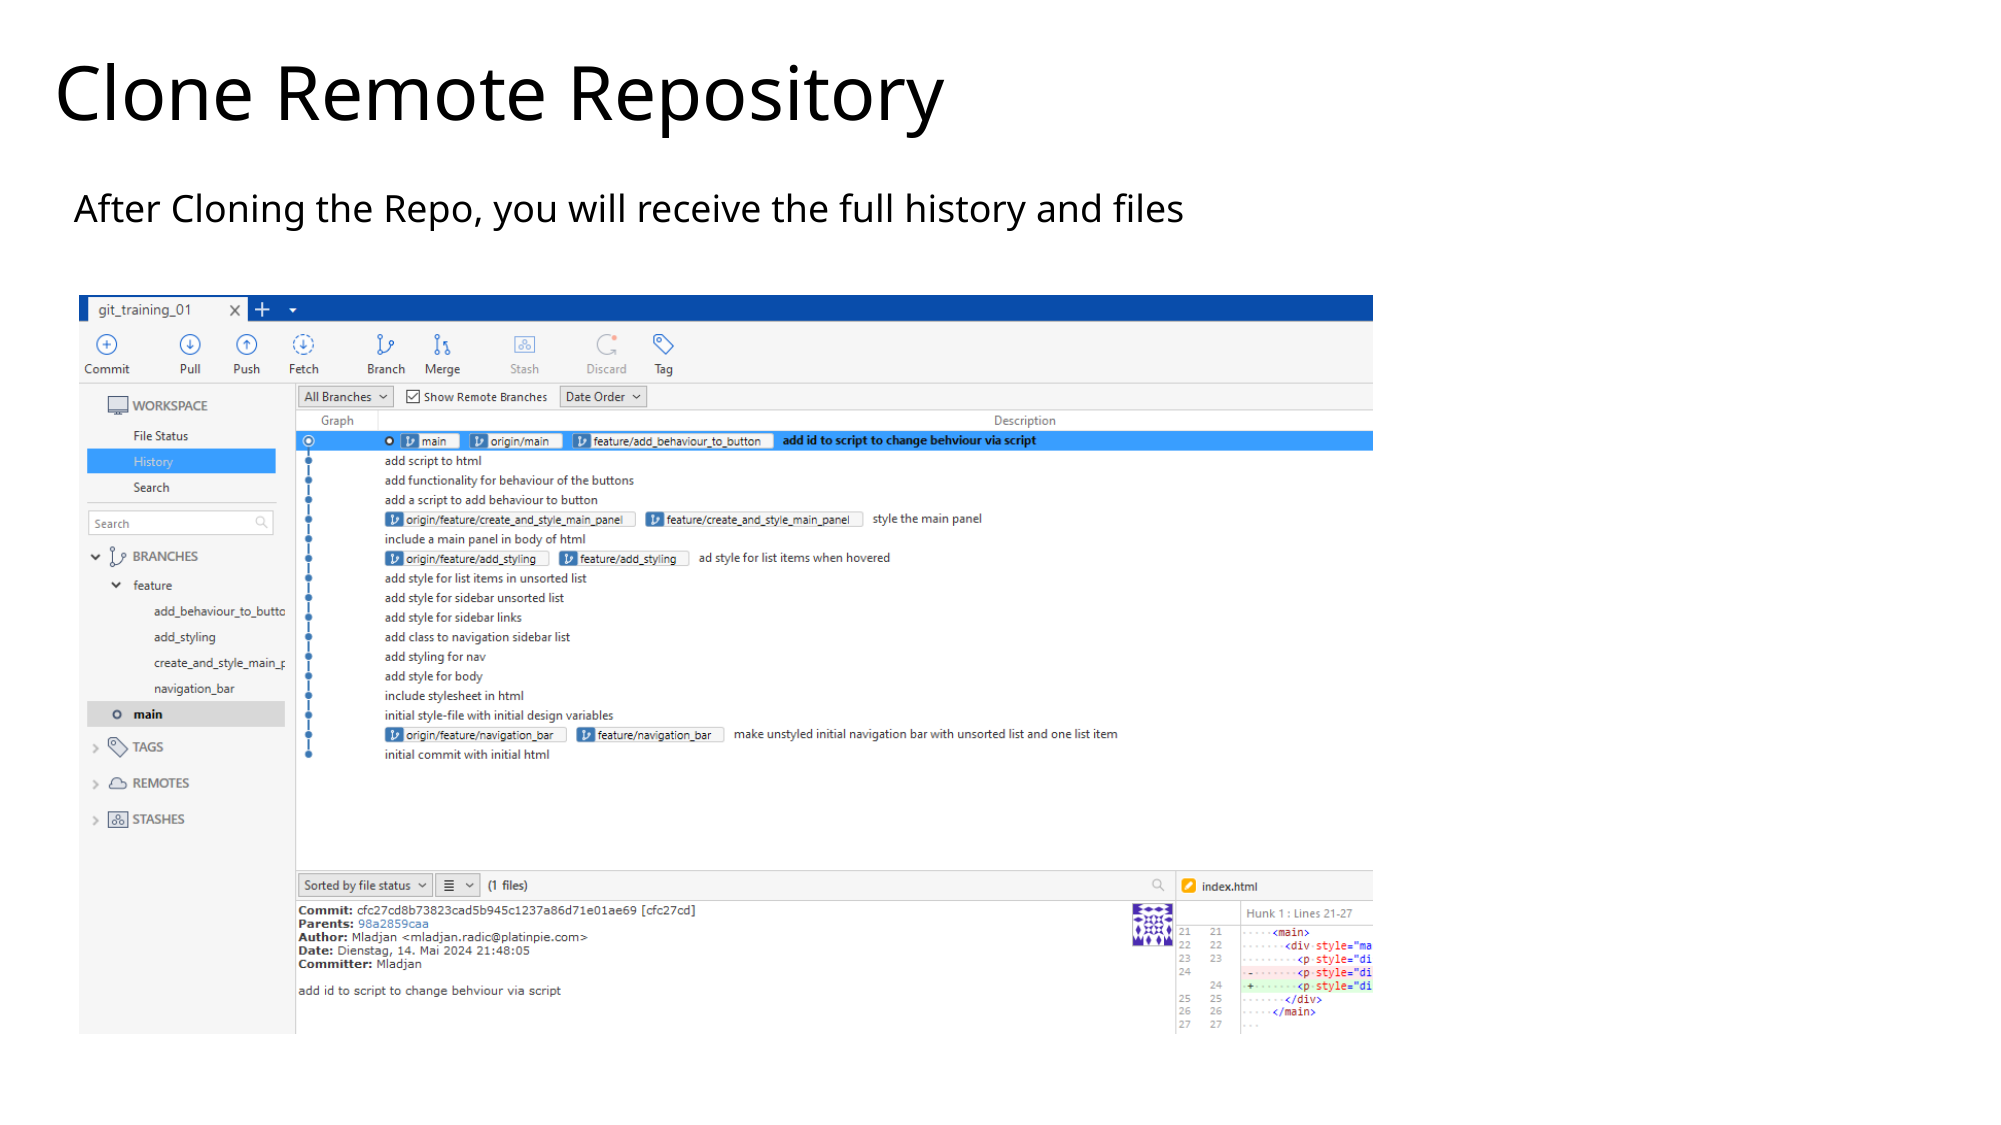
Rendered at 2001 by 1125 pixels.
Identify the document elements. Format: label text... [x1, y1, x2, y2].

text_box After Cloning the Repo, you will receive the full history and files [58, 177, 1890, 236]
picture [78, 295, 1374, 1034]
text_box Clone Remote Repository [39, 38, 1924, 143]
